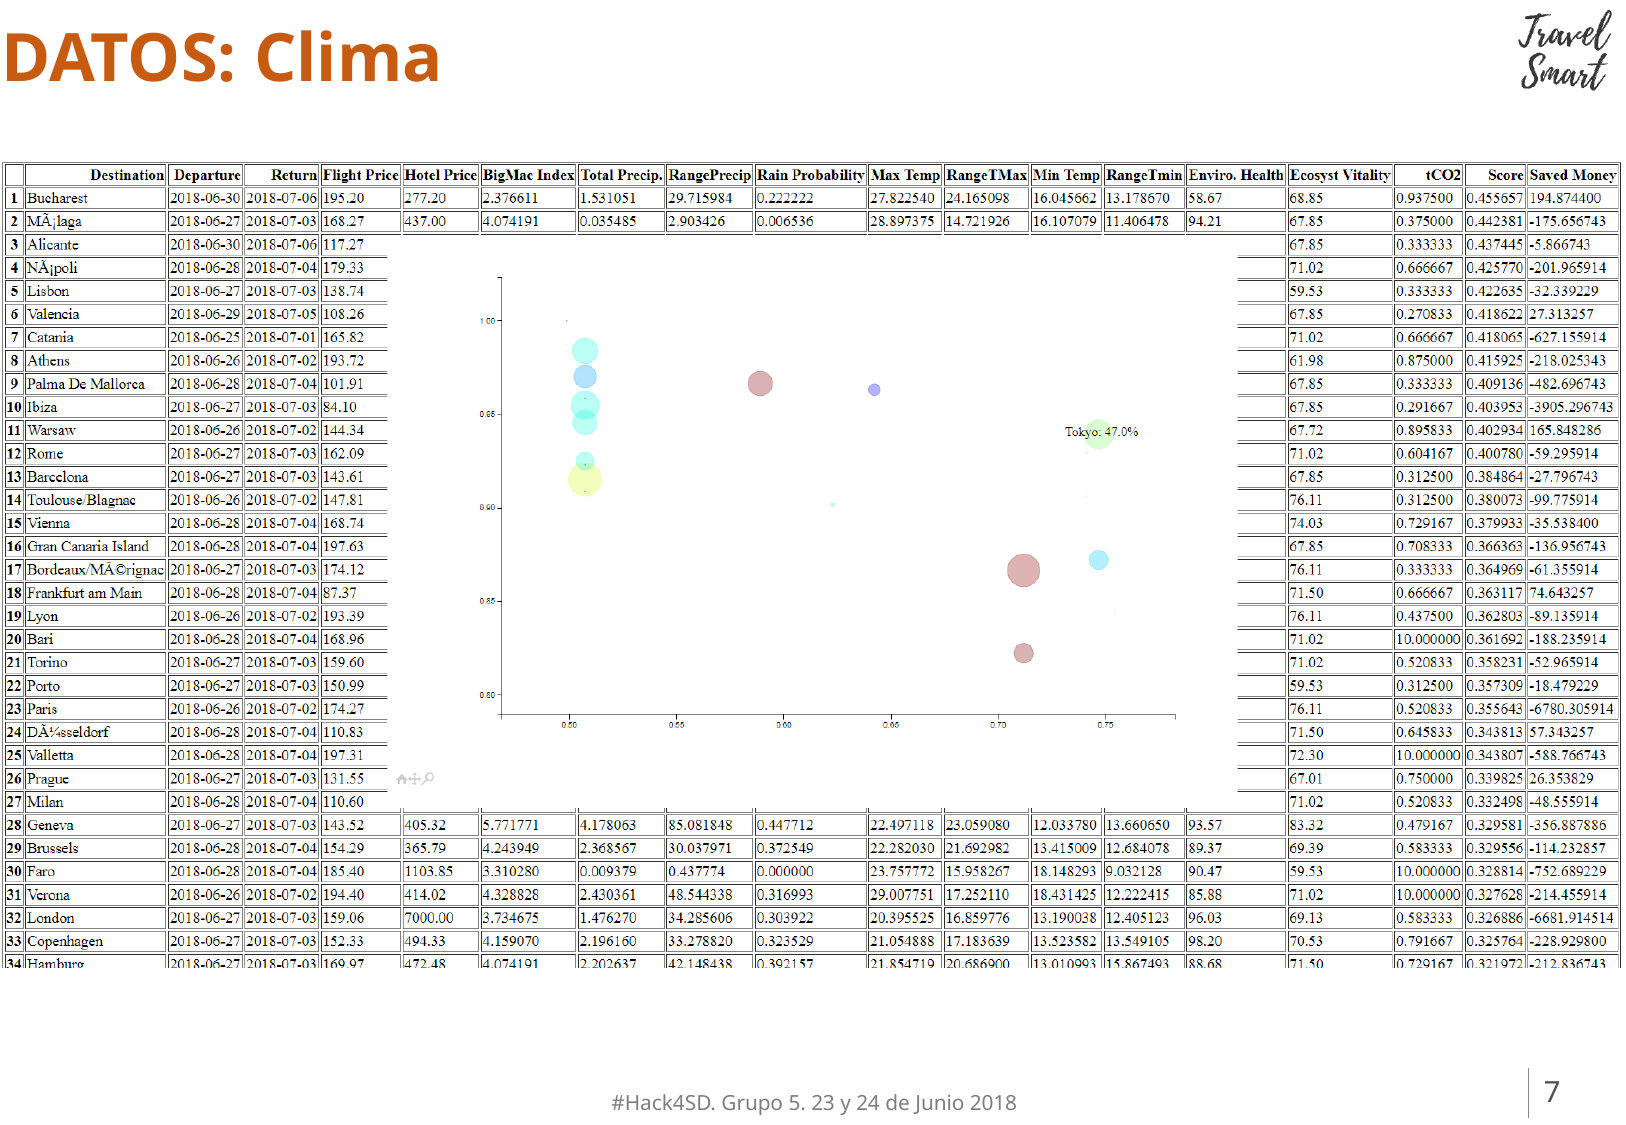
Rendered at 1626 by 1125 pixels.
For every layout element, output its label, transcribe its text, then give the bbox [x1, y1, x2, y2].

picture [0, 156, 1625, 968]
picture [1515, 5, 1615, 94]
text_box DATOS: Clima [0, 7, 458, 102]
